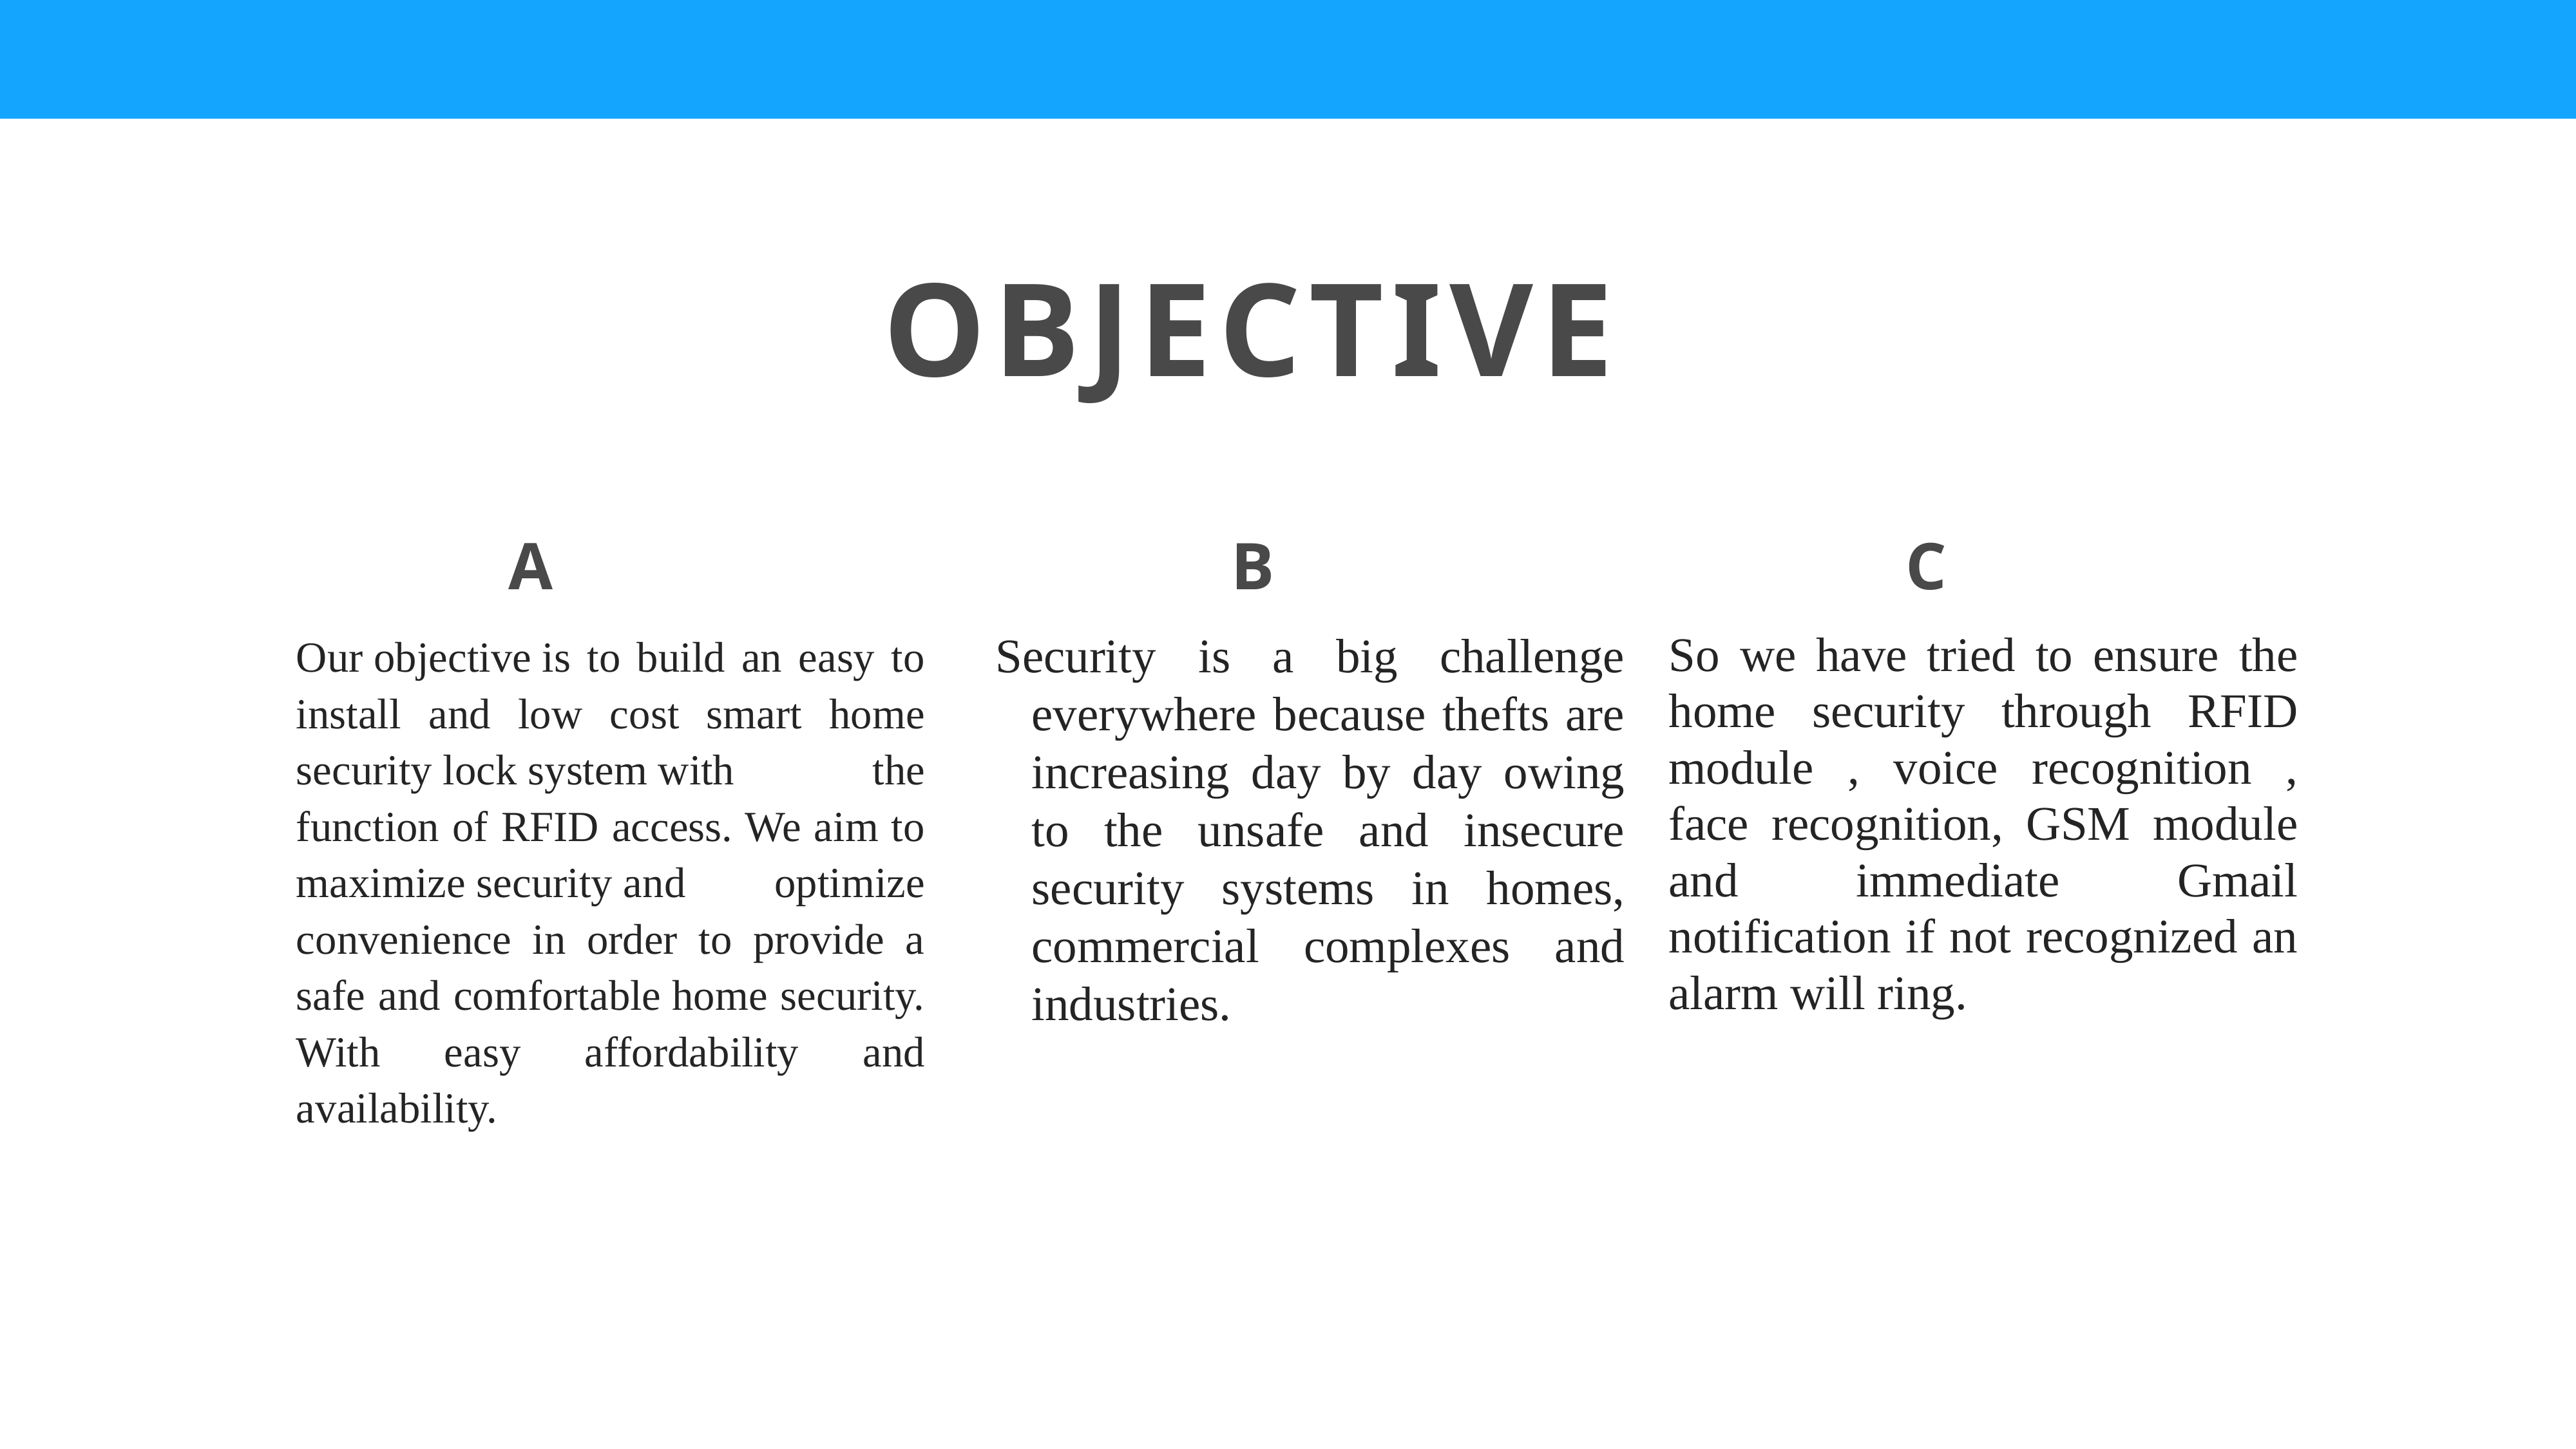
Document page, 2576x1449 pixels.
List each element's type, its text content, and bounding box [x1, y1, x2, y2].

text_box C [1716, 520, 1957, 607]
text_box B [1042, 520, 1284, 607]
text_box OBJECTIVE [5, 243, 2576, 407]
text_box A [340, 520, 563, 607]
text_box Security is a big challenge everywhere because thefts are increasing day by day owing to the unsafe and insecure security systems in homes, commercial complexes and industries. [986, 620, 1635, 1035]
text_box Our objective is to build an easy to install and low cost smart home security lock system with the function of RFID access. We aim to maximize security and optimize convenience in order to provide a safe and comfortable home security. With easy affordability and availability. [287, 620, 936, 1193]
text_box So we have tried to ensure the home security through RFID module , voice recognition , face recognition, GSM module and immediate Gmail notification if not recognized an alarm will ring. [1659, 620, 2308, 1024]
